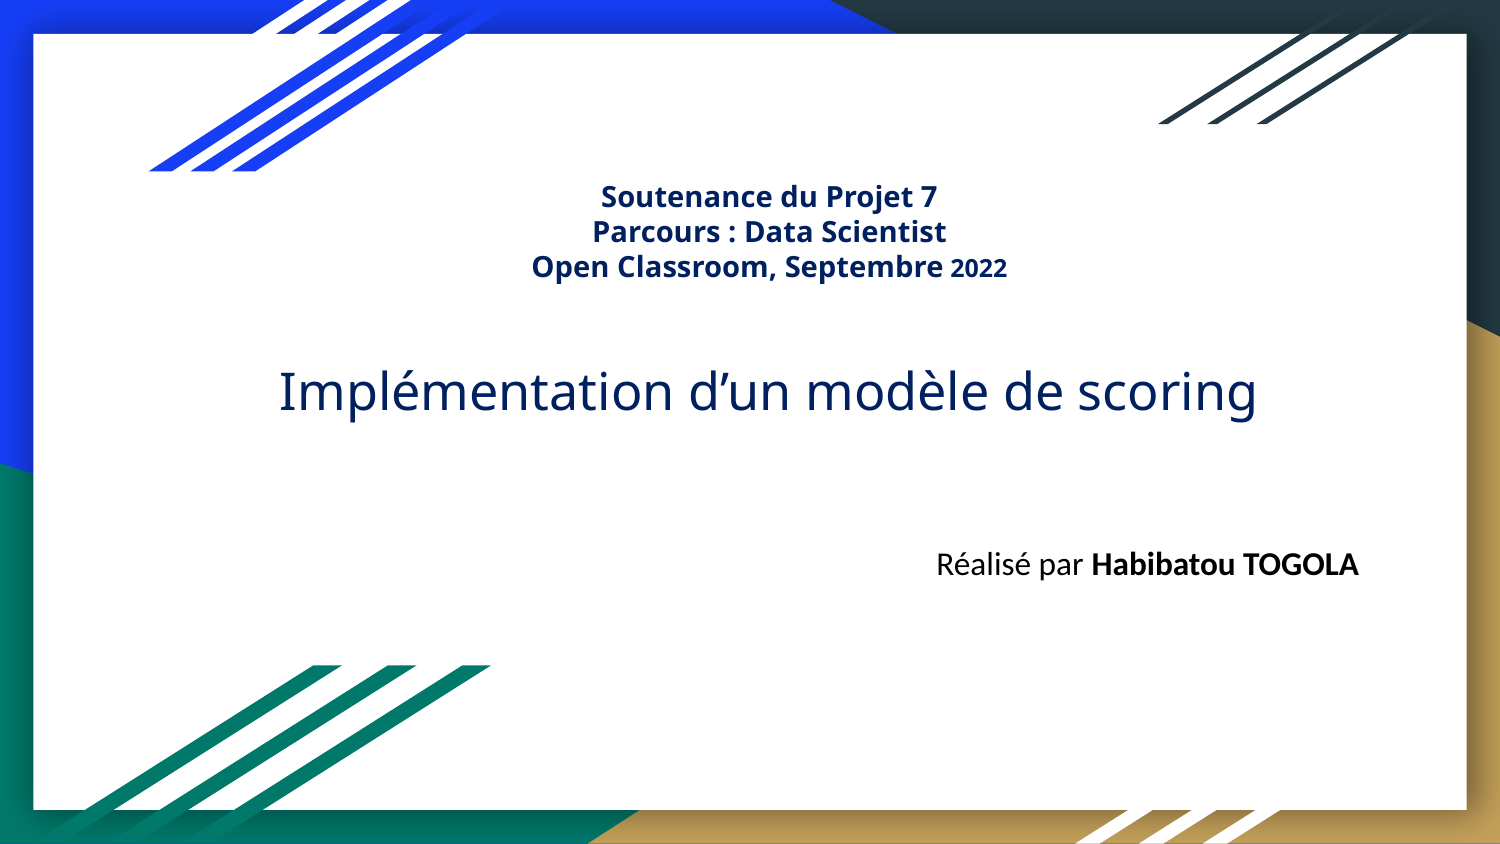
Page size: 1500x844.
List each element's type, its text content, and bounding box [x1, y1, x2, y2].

title Soutenance du Projet 7 Parcours : Data Scientist Open Classroom, Septembre 2022 Implémentation d’un modèle de scoring [195, 144, 1344, 455]
subtitle Réalisé par Habibatou TOGOLA [335, 526, 1436, 661]
